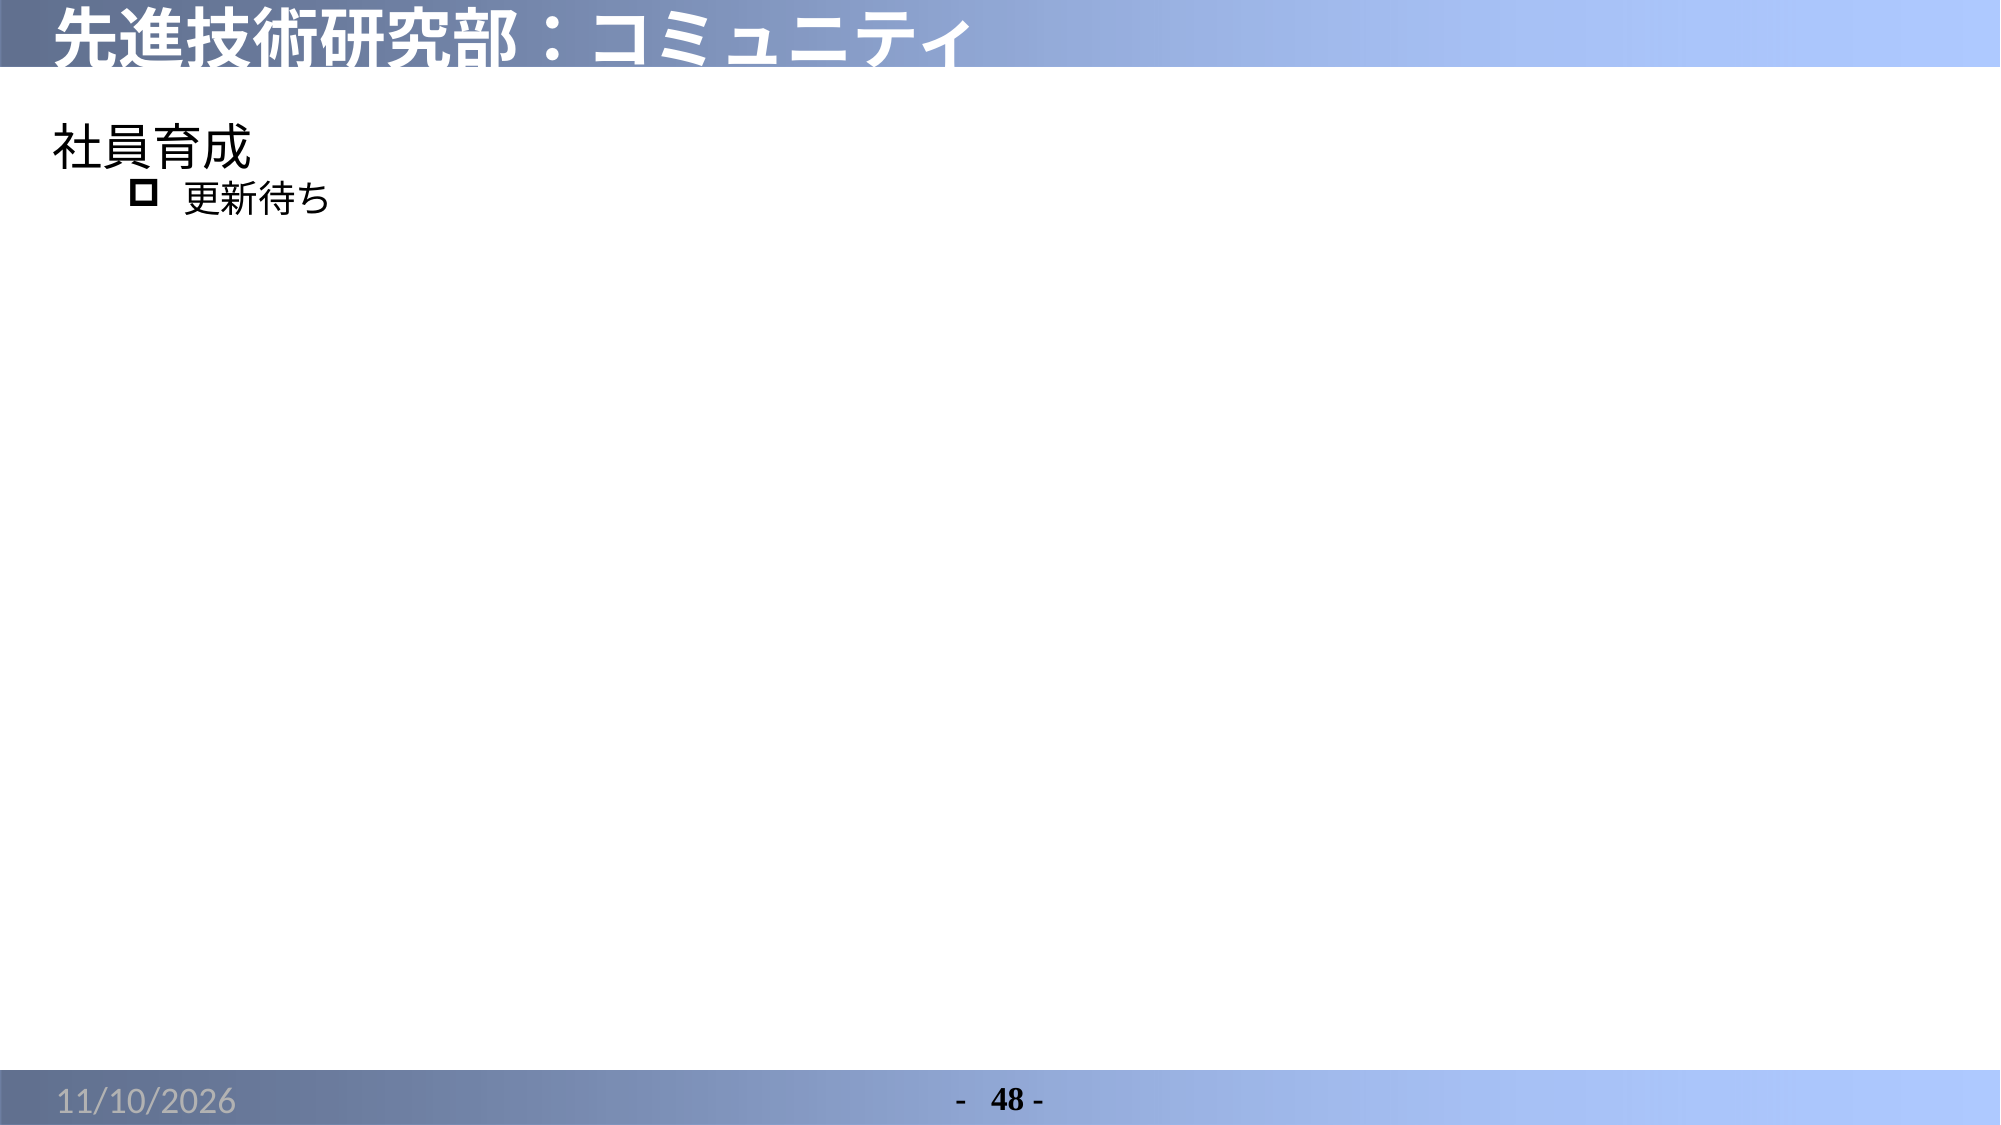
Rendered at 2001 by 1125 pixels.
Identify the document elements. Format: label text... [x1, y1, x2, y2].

title 先進技術研究部：コミュニティ [52, 0, 1946, 115]
slide_number - 48 - [934, 1078, 1063, 1117]
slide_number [55, 1076, 516, 1122]
list 社員育成 更新待ち [52, 115, 1946, 222]
